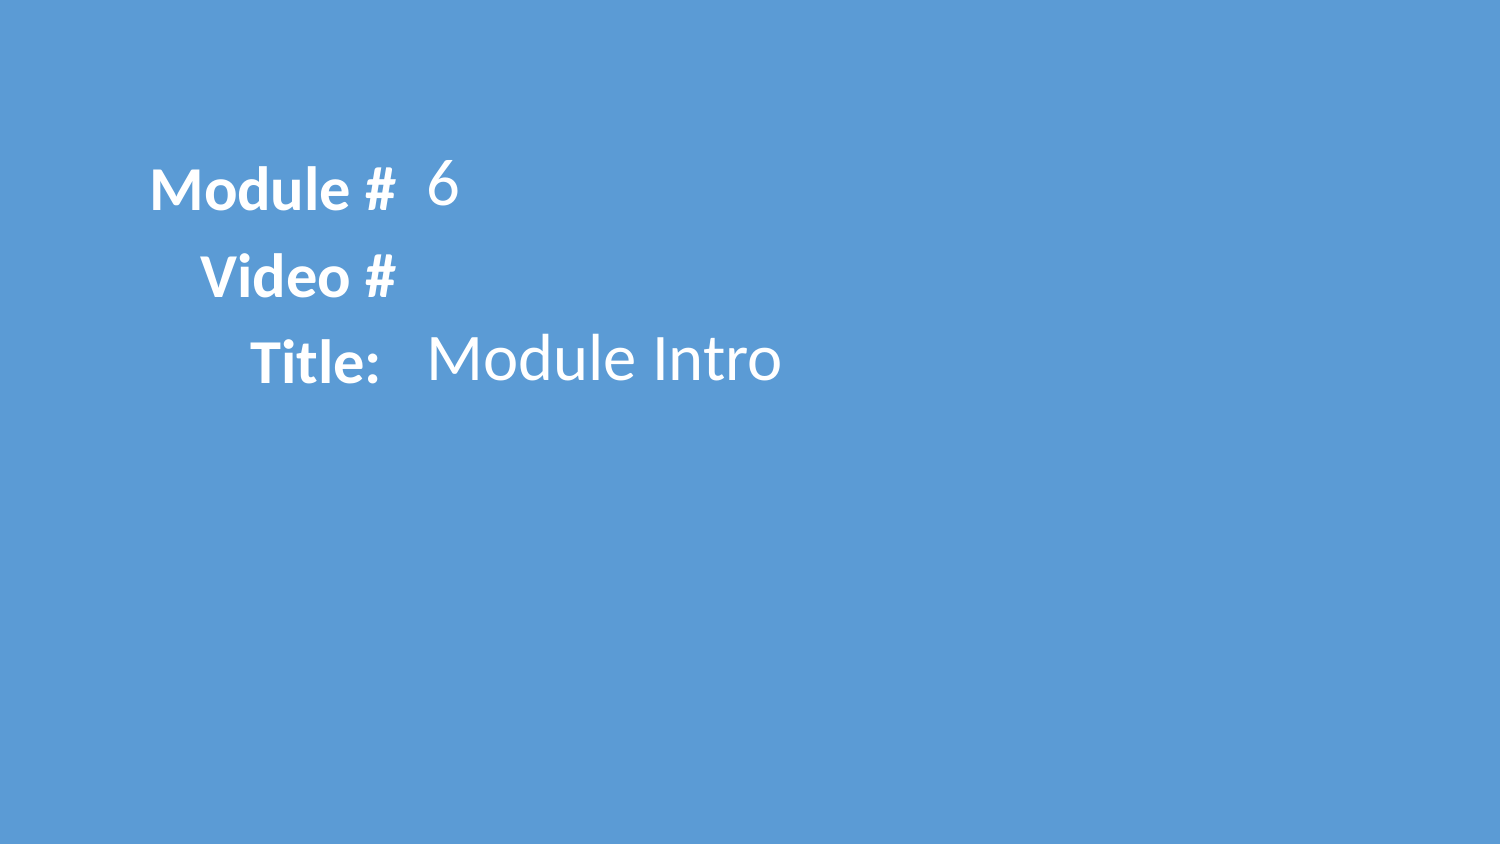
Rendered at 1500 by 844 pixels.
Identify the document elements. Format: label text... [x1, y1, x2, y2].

list 6 Module Intro [411, 140, 1346, 408]
